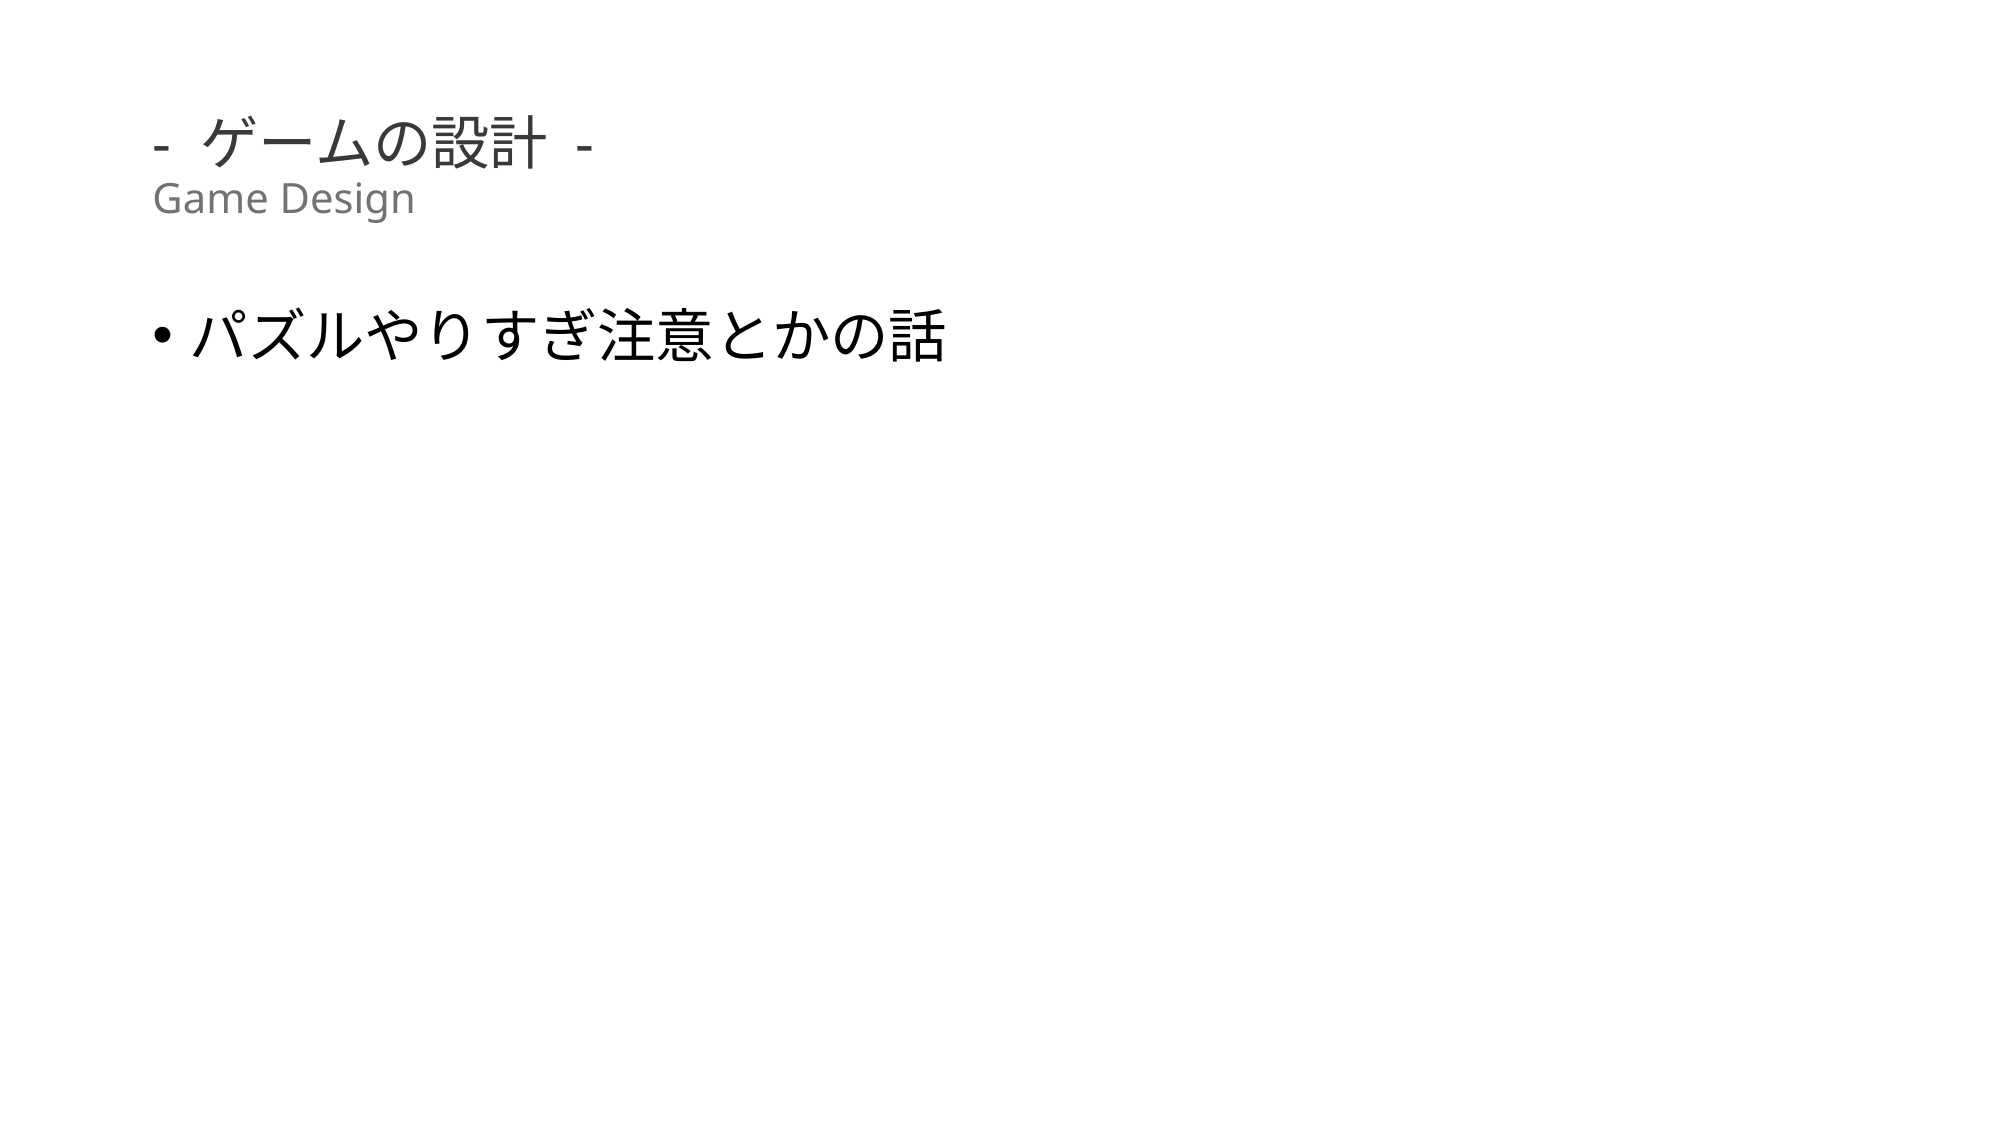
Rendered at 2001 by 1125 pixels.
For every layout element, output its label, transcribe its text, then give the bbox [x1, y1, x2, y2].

title - ゲームの設計 - Game Design [137, 59, 1863, 278]
list パズルやりすぎ注意とかの話 [137, 299, 1863, 1014]
